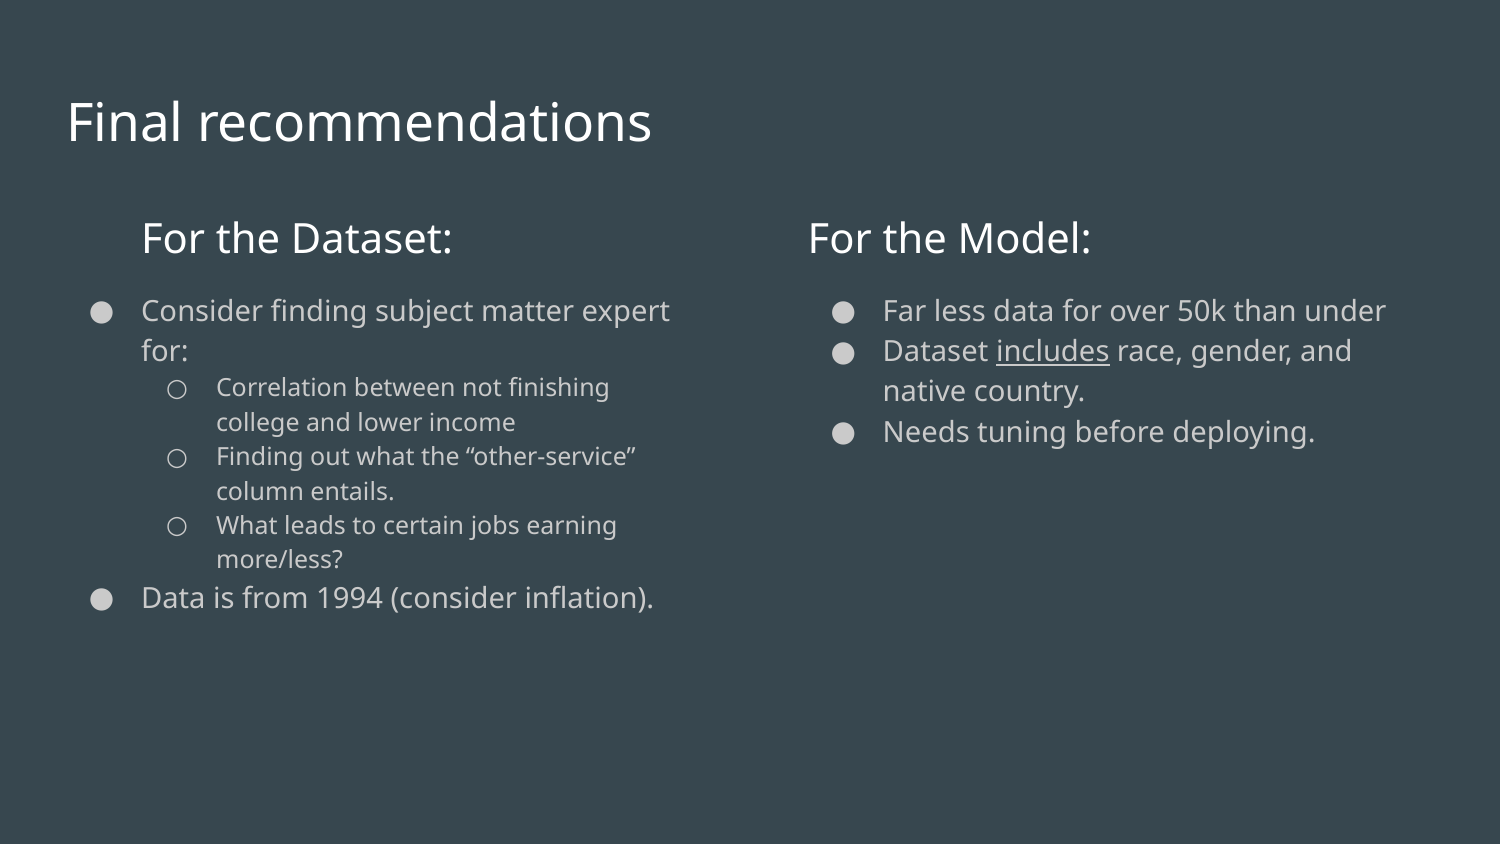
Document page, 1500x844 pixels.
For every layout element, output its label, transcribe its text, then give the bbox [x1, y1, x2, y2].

list For the Model: Far less data for over 50k than under Dataset includes race, gender, and native country. Needs tuning before deploying. [792, 189, 1449, 750]
list For the Dataset: Consider finding subject matter expert for: Correlation between not finishing college and lower income Finding out what the “other-service” column entails. What leads to certain jobs earning more/less? Data is from 1994 (consider inflation). [51, 189, 708, 750]
title Final recommendations [51, 72, 1449, 167]
